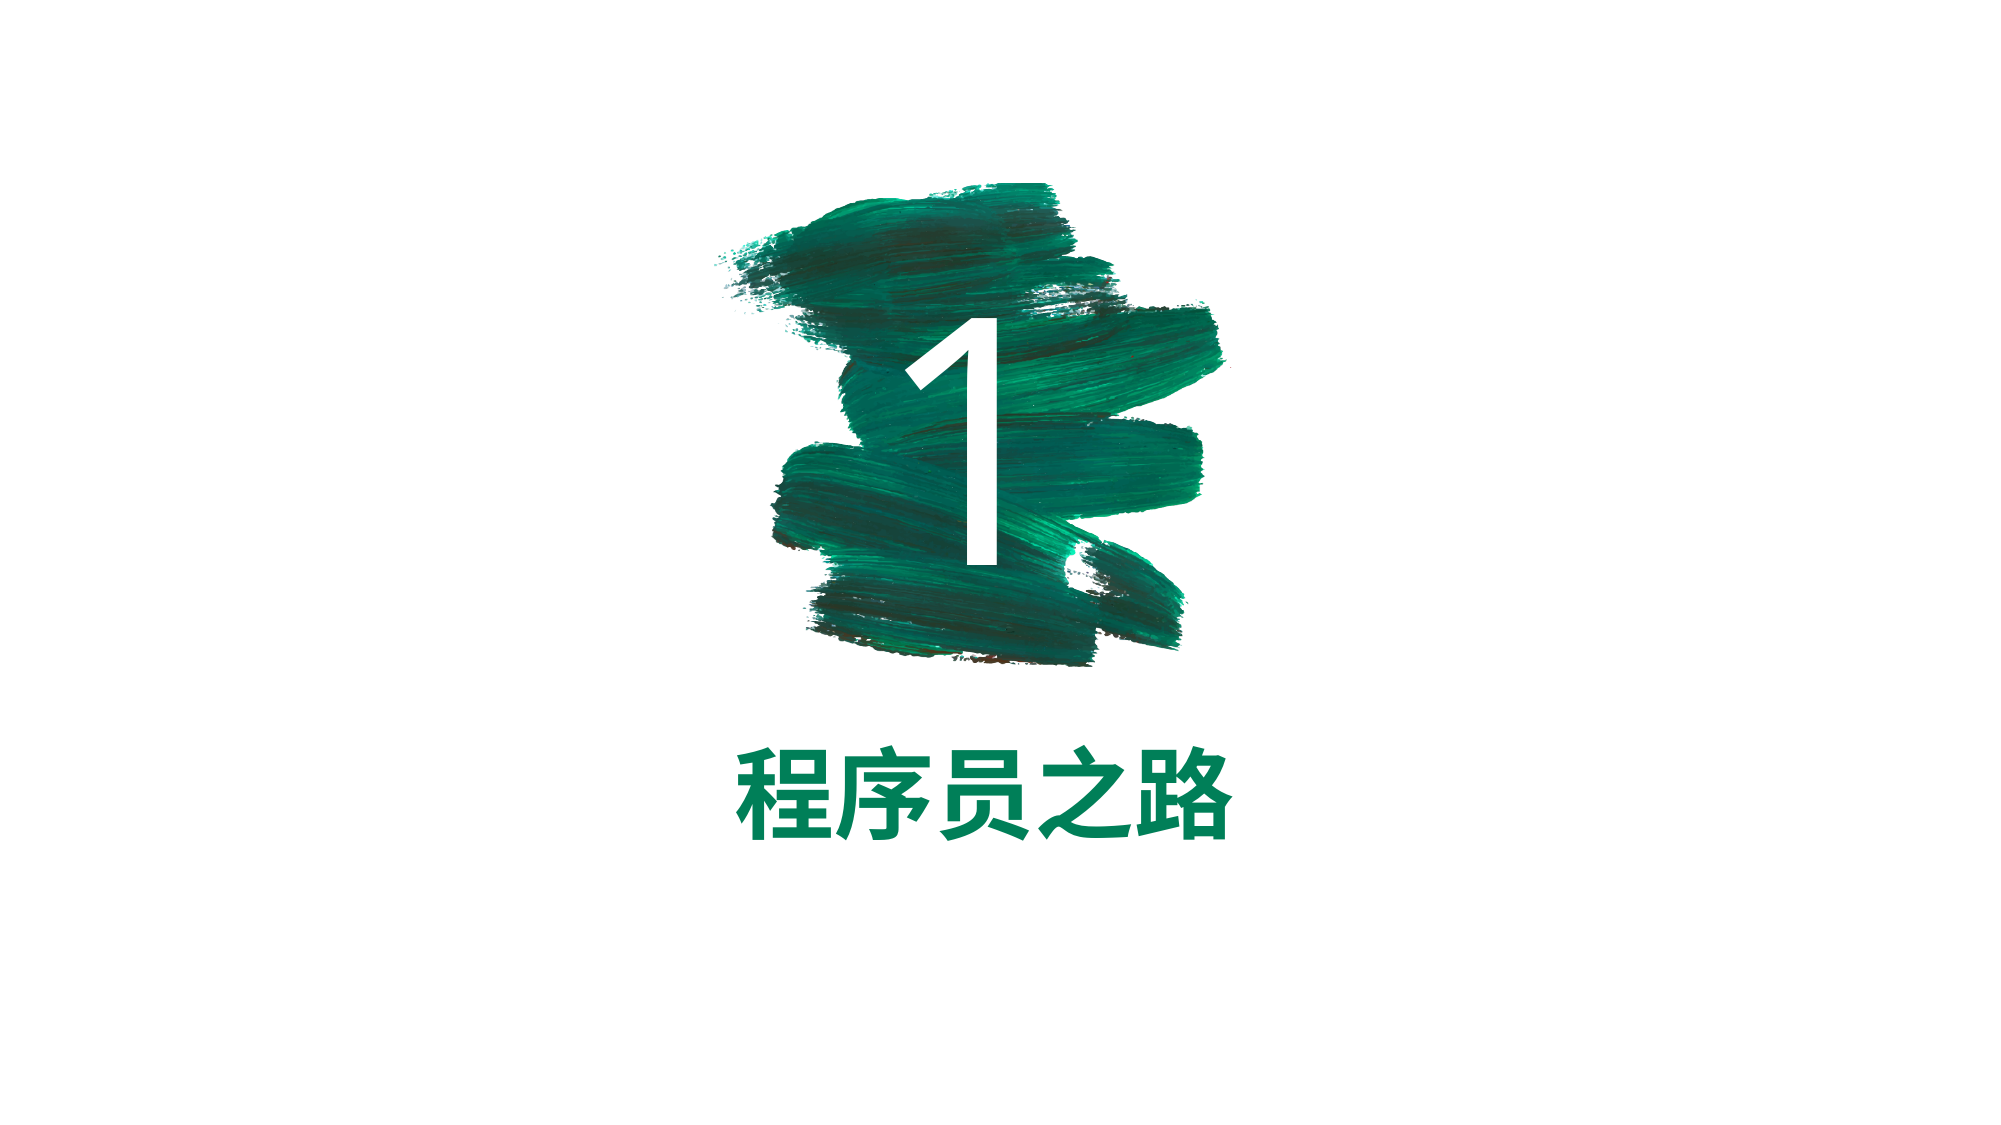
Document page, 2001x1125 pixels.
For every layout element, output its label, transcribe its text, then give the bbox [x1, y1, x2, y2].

text_box 程序员之路 [486, 724, 1482, 860]
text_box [714, 182, 1233, 667]
